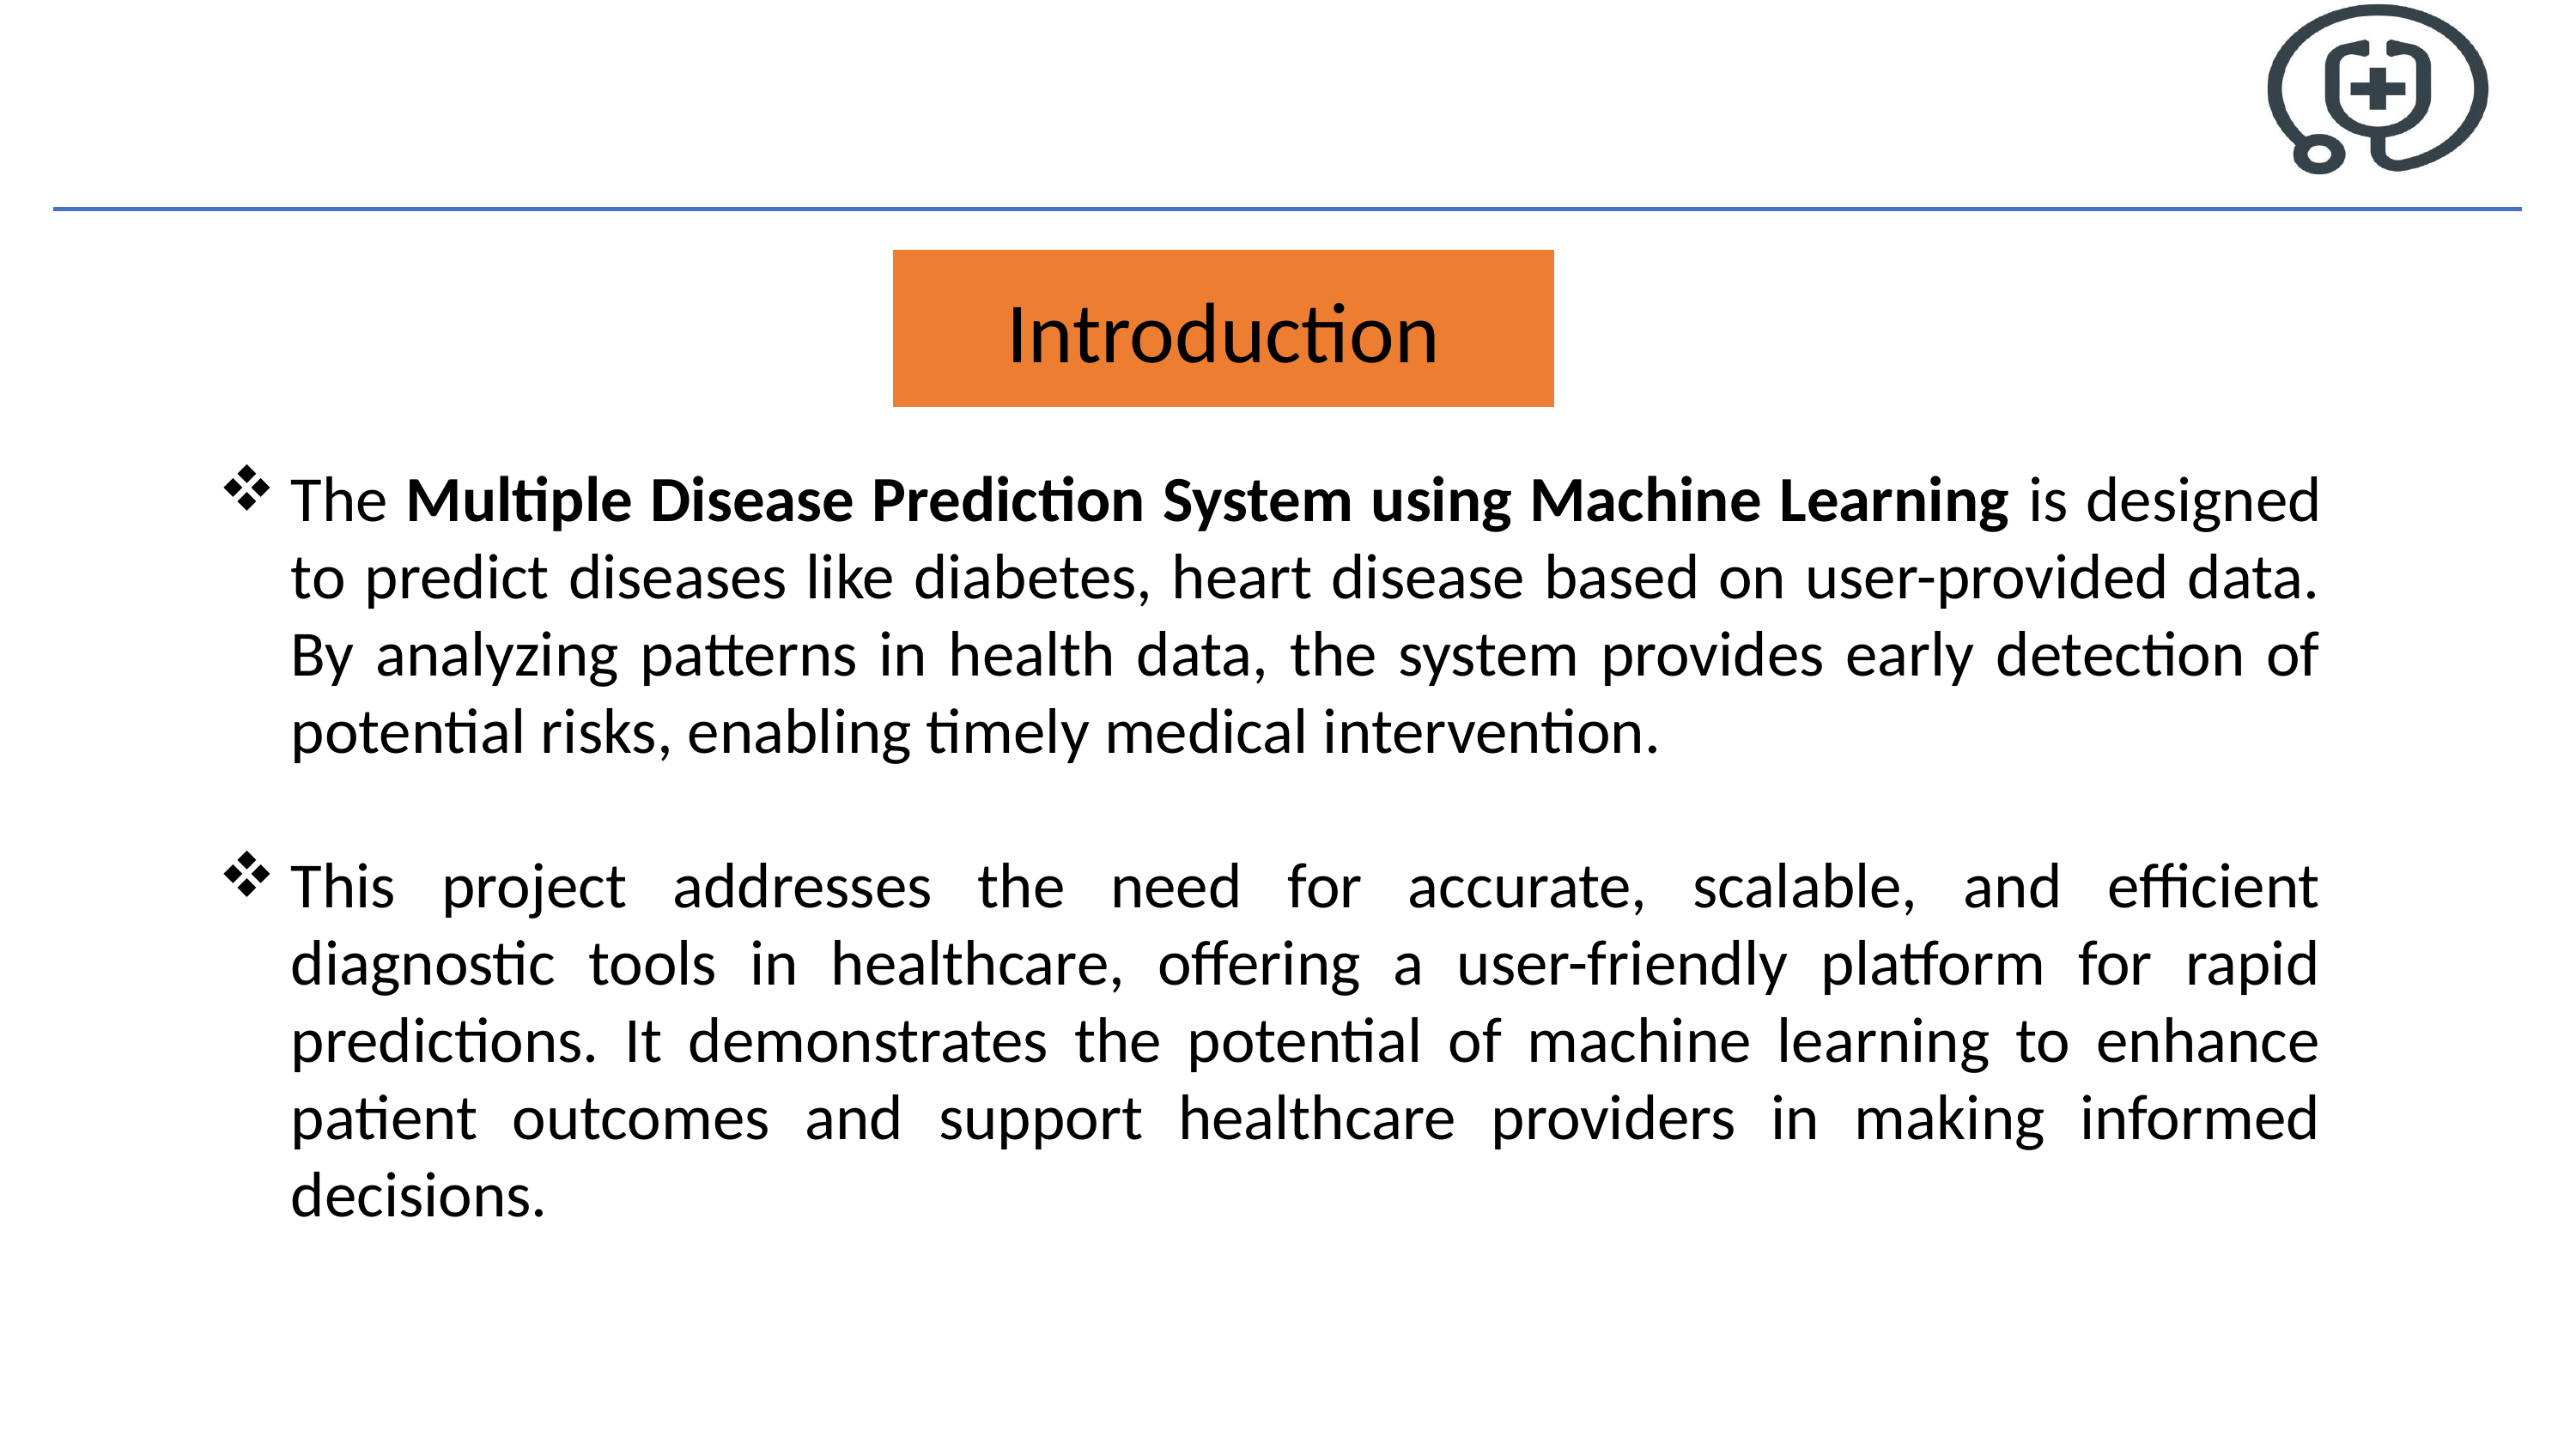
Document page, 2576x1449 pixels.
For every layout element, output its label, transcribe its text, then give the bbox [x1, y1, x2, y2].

text_box Introduction [892, 249, 1555, 408]
text_box The Multiple Disease Prediction System using Machine Learning is designed to predict diseases like diabetes, heart disease based on user-provided data. By analyzing patterns in health data, the system provides early detection of potential risks, enabling timely medical intervention. This project addresses the need for accurate, scalable, and efficient diagnostic tools in healthcare, offering a user-friendly platform for rapid predictions. It demonstrates the potential of machine learning to enhance patient outcomes and support healthcare providers in making informed decisions. [205, 450, 2336, 1236]
picture [2260, 0, 2495, 179]
